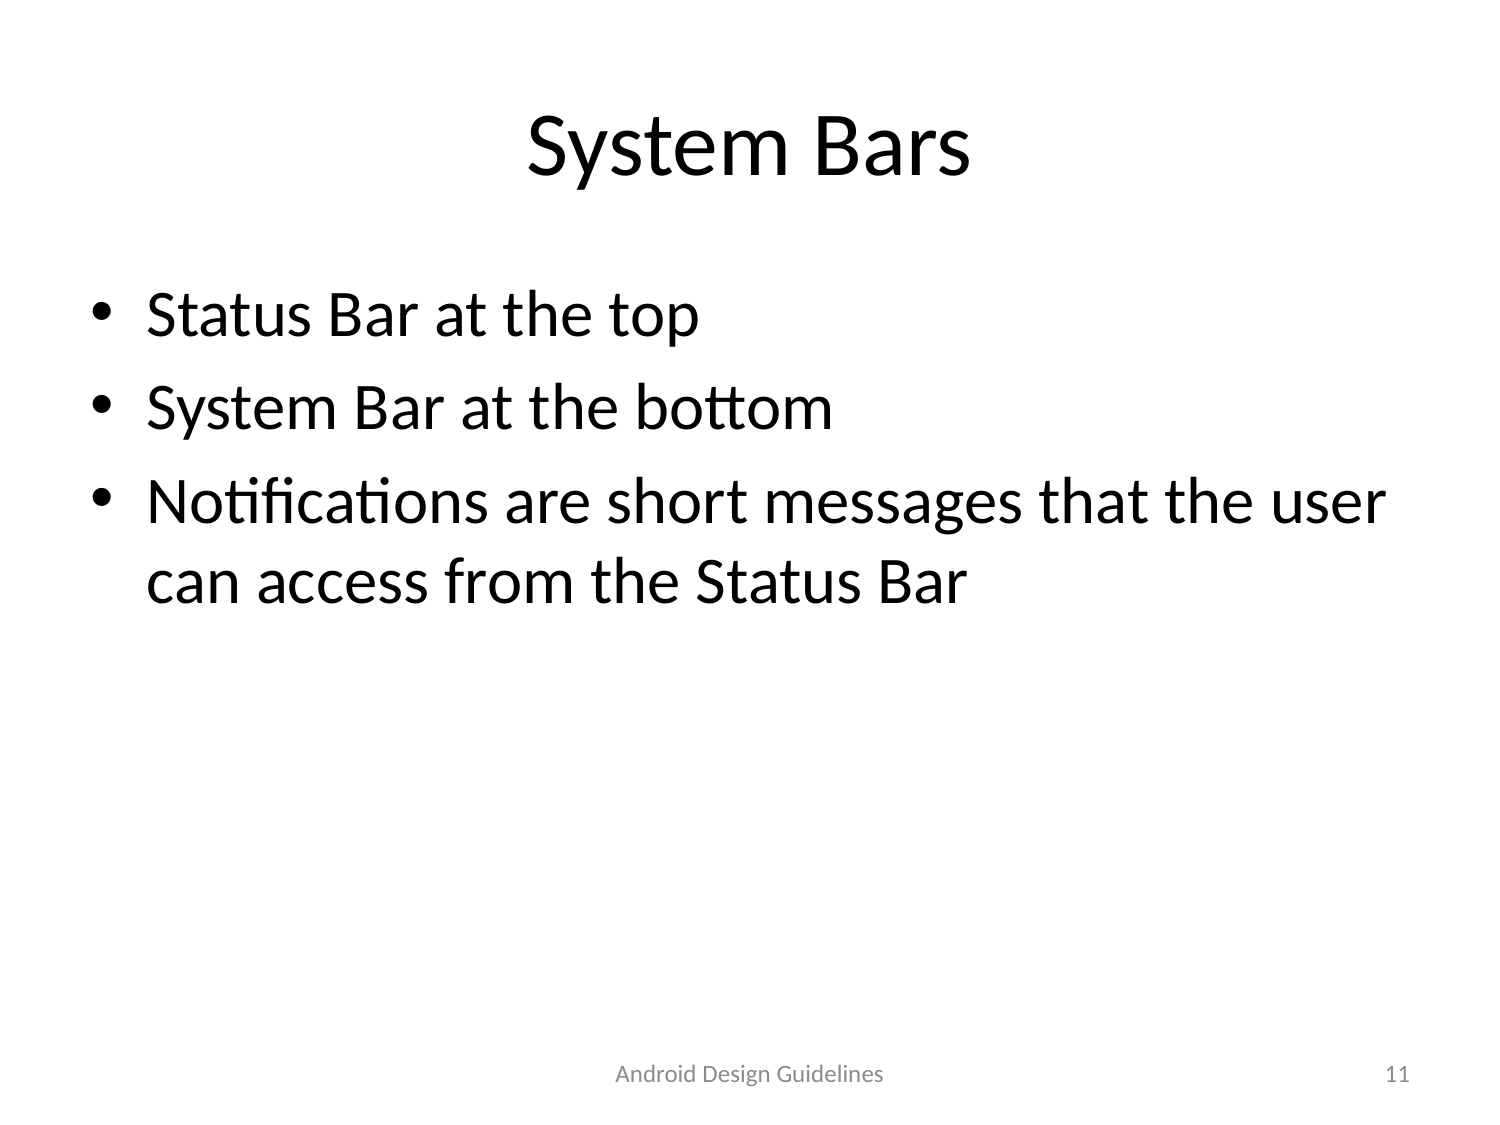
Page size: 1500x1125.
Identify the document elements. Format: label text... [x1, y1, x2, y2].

footer Android Design Guidelines [512, 1042, 988, 1103]
title System Bars [75, 45, 1425, 233]
list Status Bar at the top System Bar at the bottom Notifications are short messages that the user can access from the Status Bar [75, 262, 1425, 1005]
slide_number 11 [1074, 1042, 1425, 1103]
